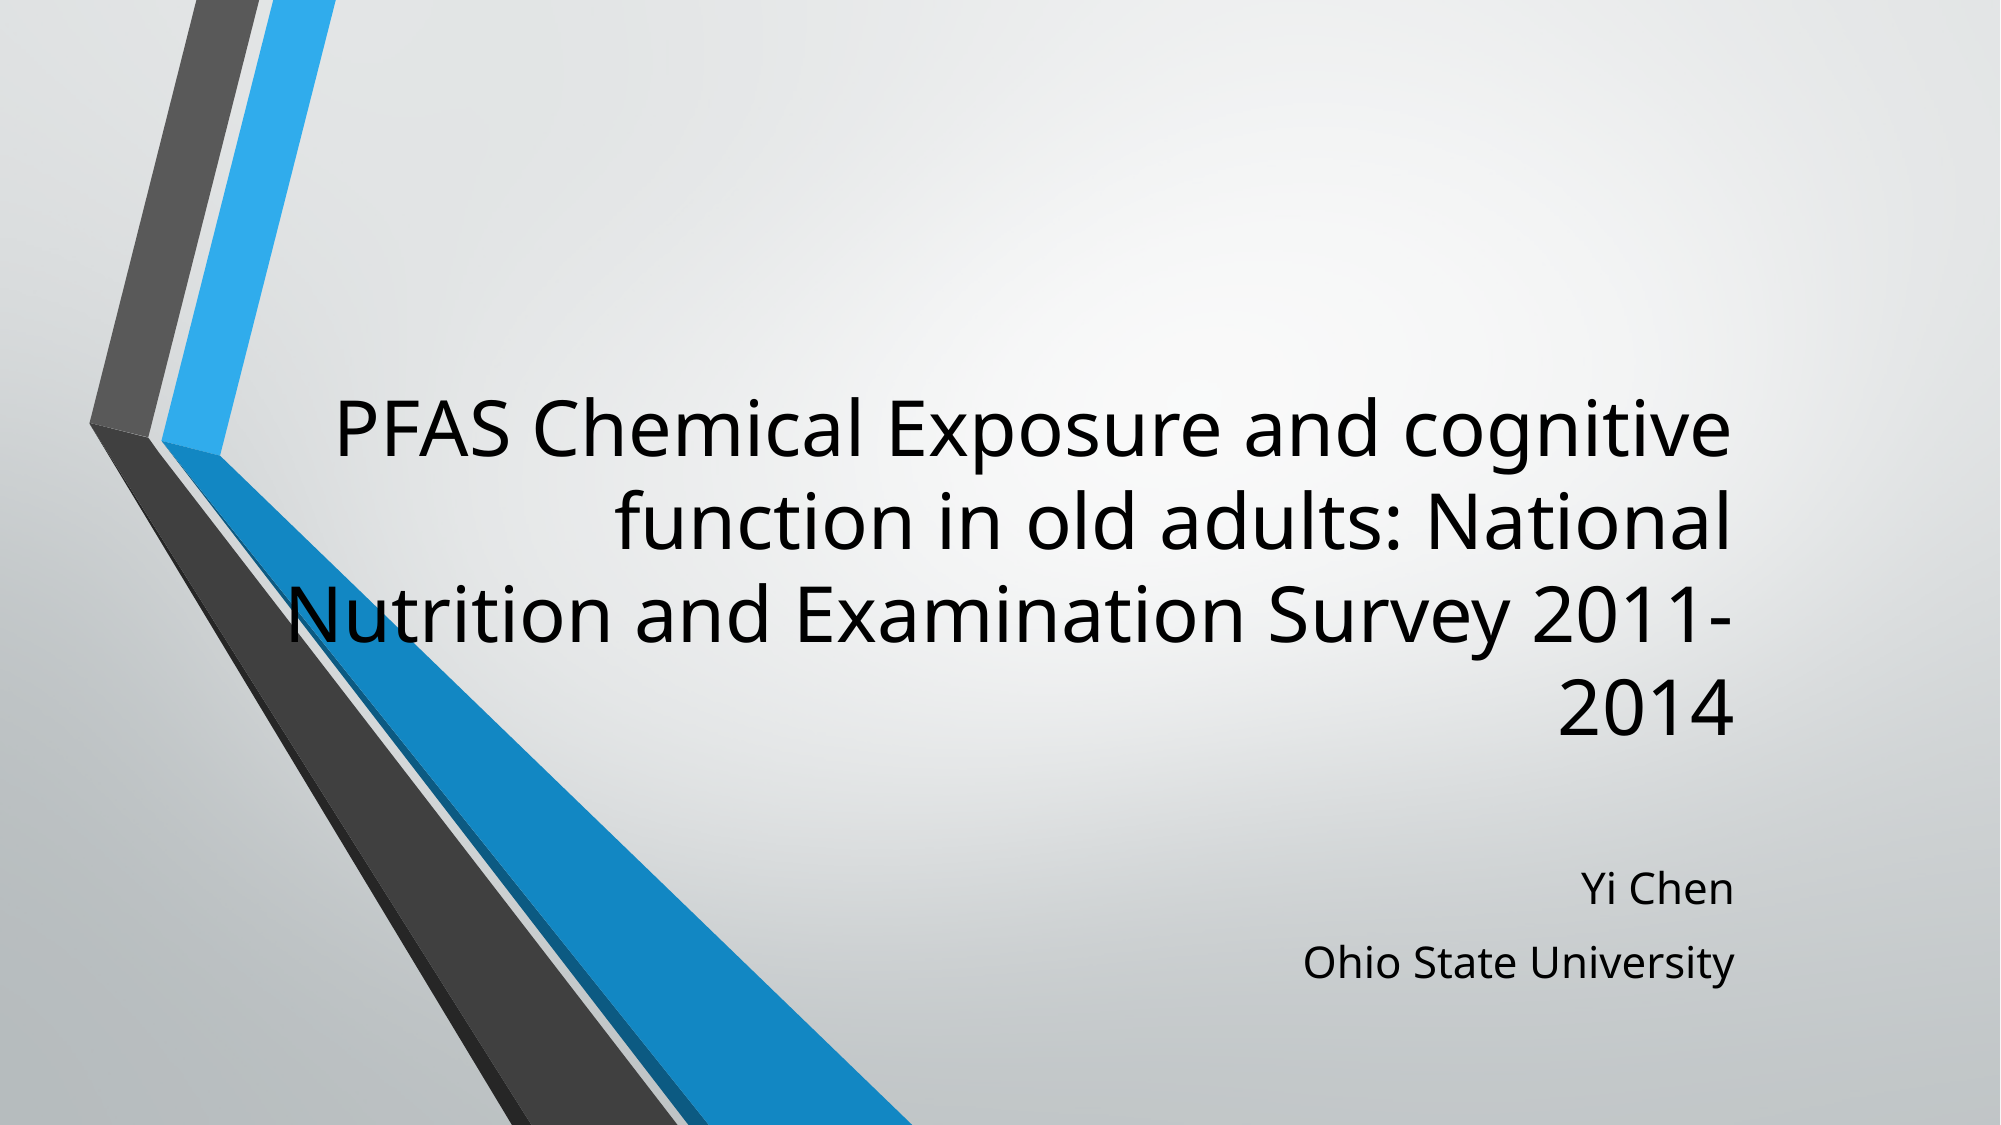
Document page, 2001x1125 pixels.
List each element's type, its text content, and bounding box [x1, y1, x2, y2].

title PFAS Chemical Exposure and cognitive function in old adults: National Nutrition and Examination Survey 2011-2014 [249, 366, 1750, 759]
subtitle Yi Chen Ohio State University [249, 853, 1750, 1125]
